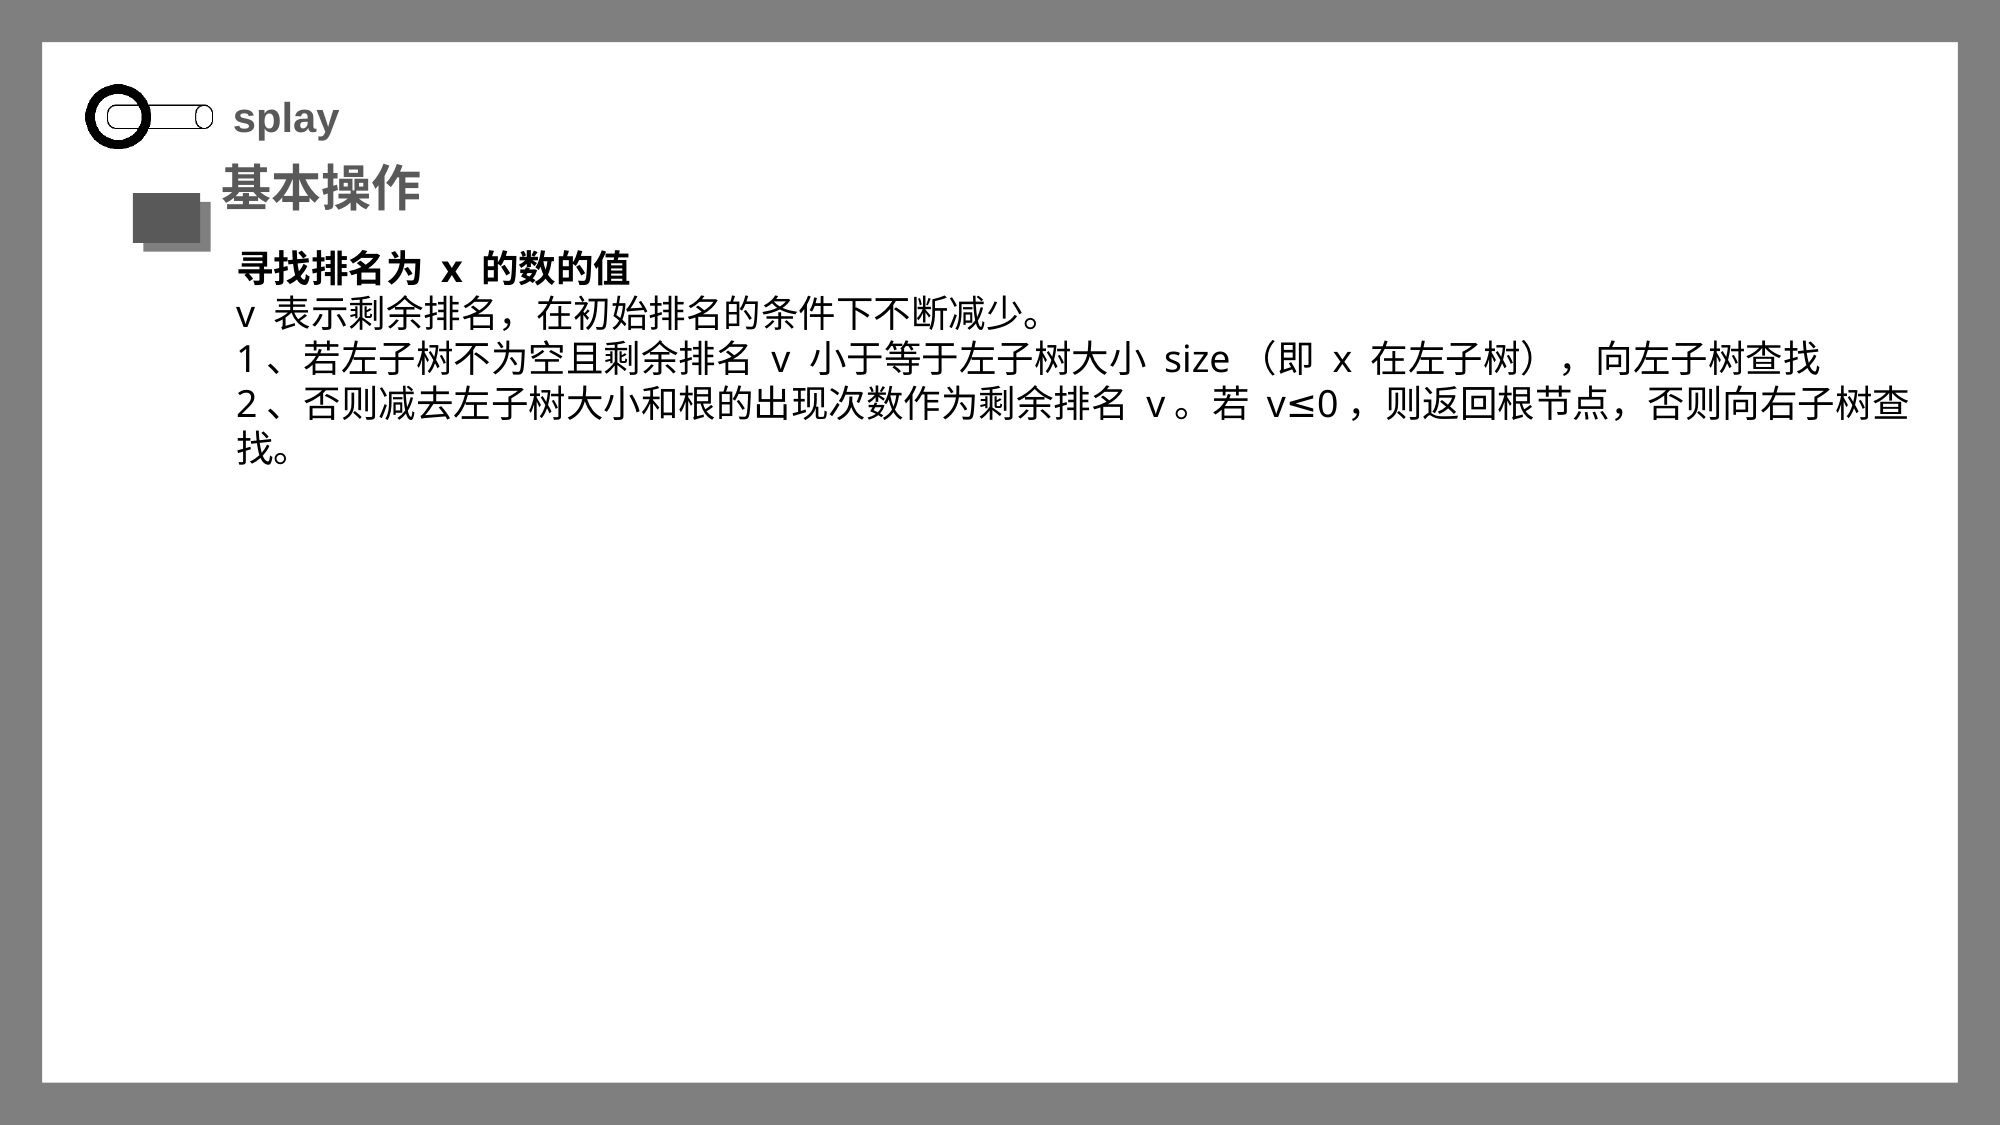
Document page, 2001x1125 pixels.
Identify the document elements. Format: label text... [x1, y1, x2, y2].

text_box [0, 0, 2000, 1125]
text_box [132, 192, 201, 244]
text_box 寻找排名为 x 的数的值 v 表示剩余排名，在初始排名的条件下不断减少。 1、若左子树不为空且剩余排名 v 小于等于左子树大小 size（即 x 在左子树），向左子树查找 2、否则减去左子树大小和根的出现次数作为剩余排名 v。若 v≤0，则返回根节点，否则向右子树查找。 [221, 237, 1950, 928]
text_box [85, 84, 759, 149]
text_box [142, 201, 212, 253]
text_box 基本操作 [221, 156, 542, 217]
